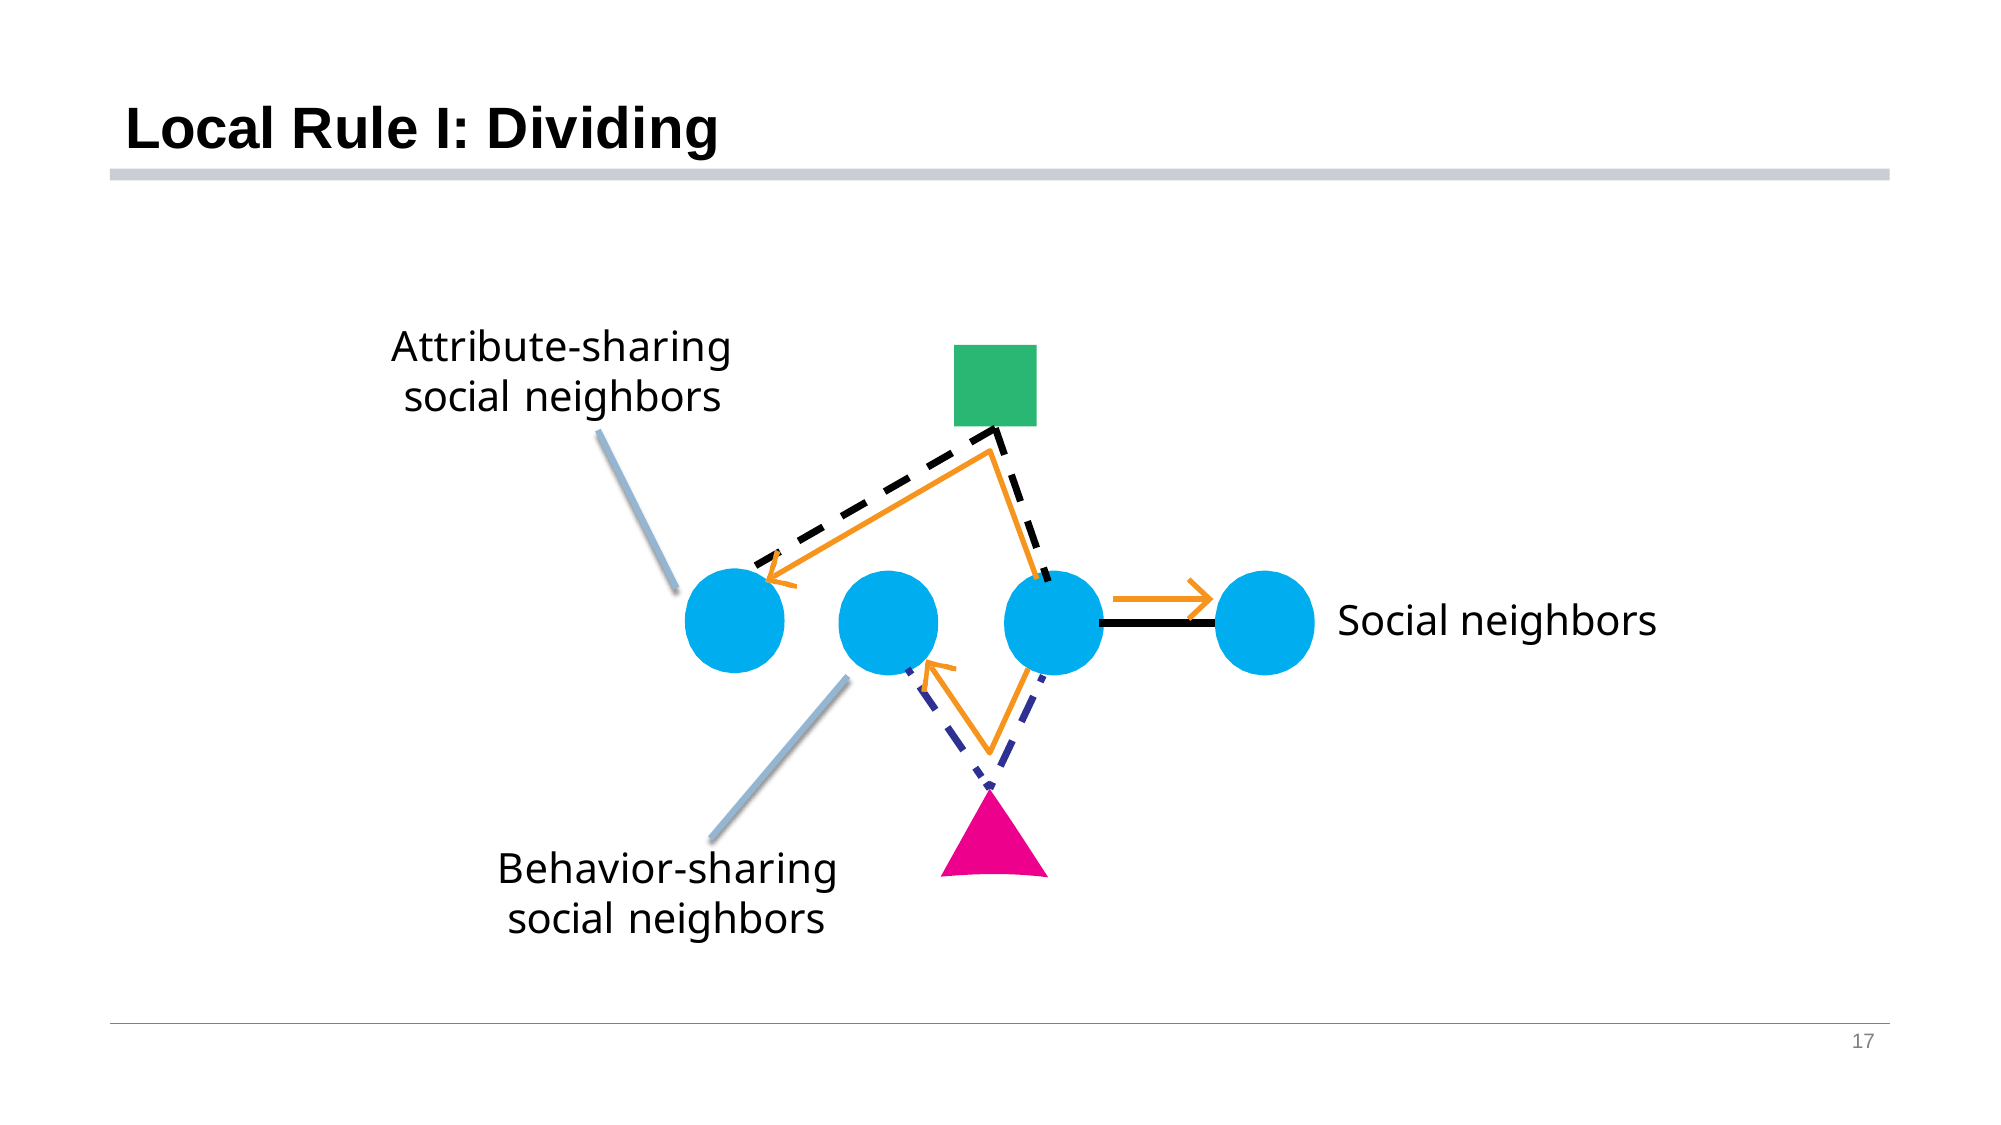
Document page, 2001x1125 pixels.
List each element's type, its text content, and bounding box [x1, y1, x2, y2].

title Local Rule I: Dividing [109, 0, 1890, 169]
slide_number 17 [1412, 1022, 1890, 1057]
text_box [684, 344, 1315, 878]
text_box Behavior-sharing social neighbors [494, 839, 859, 942]
text_box Social neighbors [1335, 591, 1682, 644]
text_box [698, 670, 860, 855]
text_box Attribute-sharing social neighbors [389, 317, 753, 420]
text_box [586, 424, 689, 605]
